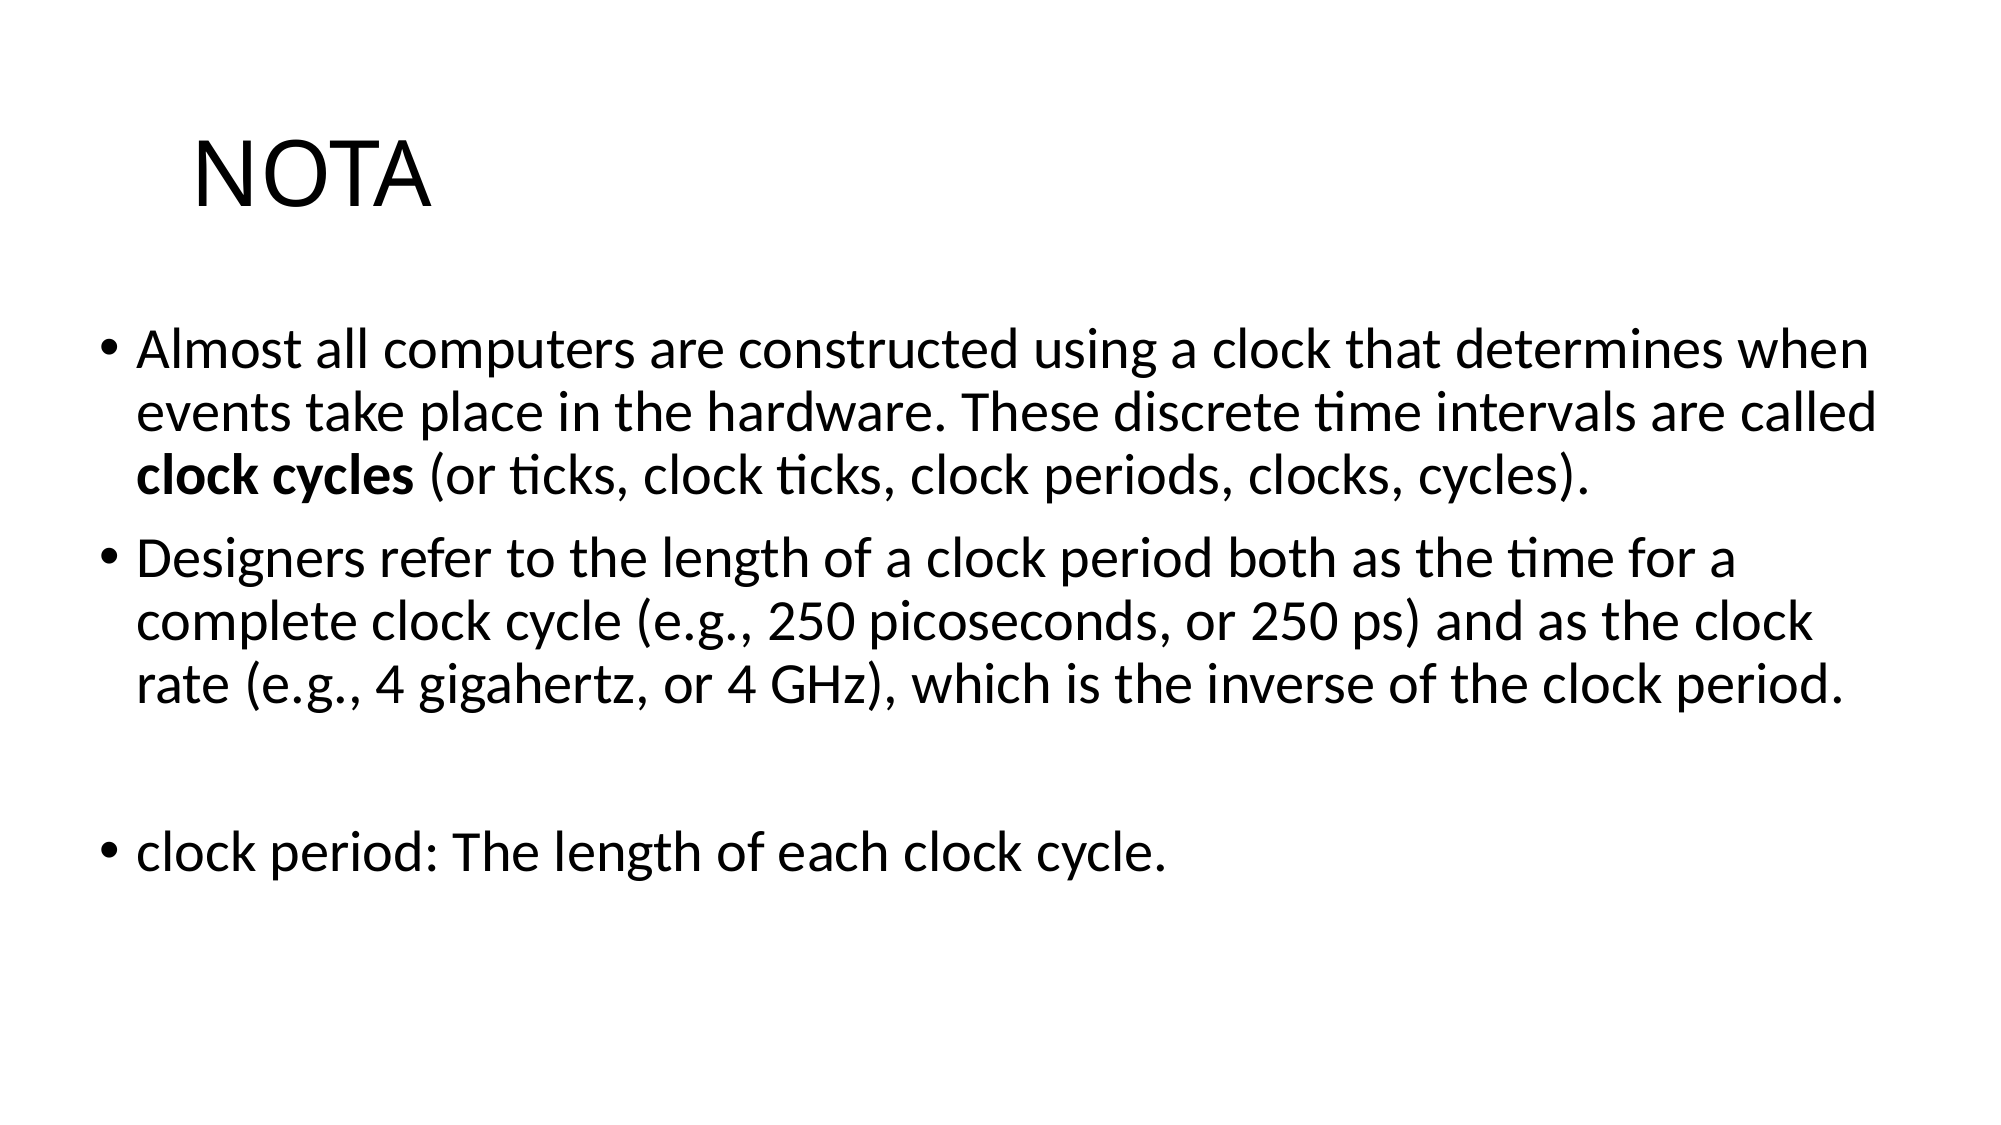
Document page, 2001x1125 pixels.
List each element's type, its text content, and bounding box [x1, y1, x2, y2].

list Almost all computers are constructed using a clock that determines when events take place in the hardware. These discrete time intervals are called clock cycles (or ticks, clock ticks, clock periods, clocks, cycles). Designers refer to the length of a clock period both as the time for a complete clock cycle (e.g., 250 picoseconds, or 250 ps) and as the clock rate (e.g., 4 gigahertz, or 4 GHz), which is the inverse of the clock period. clock period: The length of each clock cycle. [84, 310, 1937, 1046]
title NOTA [175, 106, 1901, 247]
